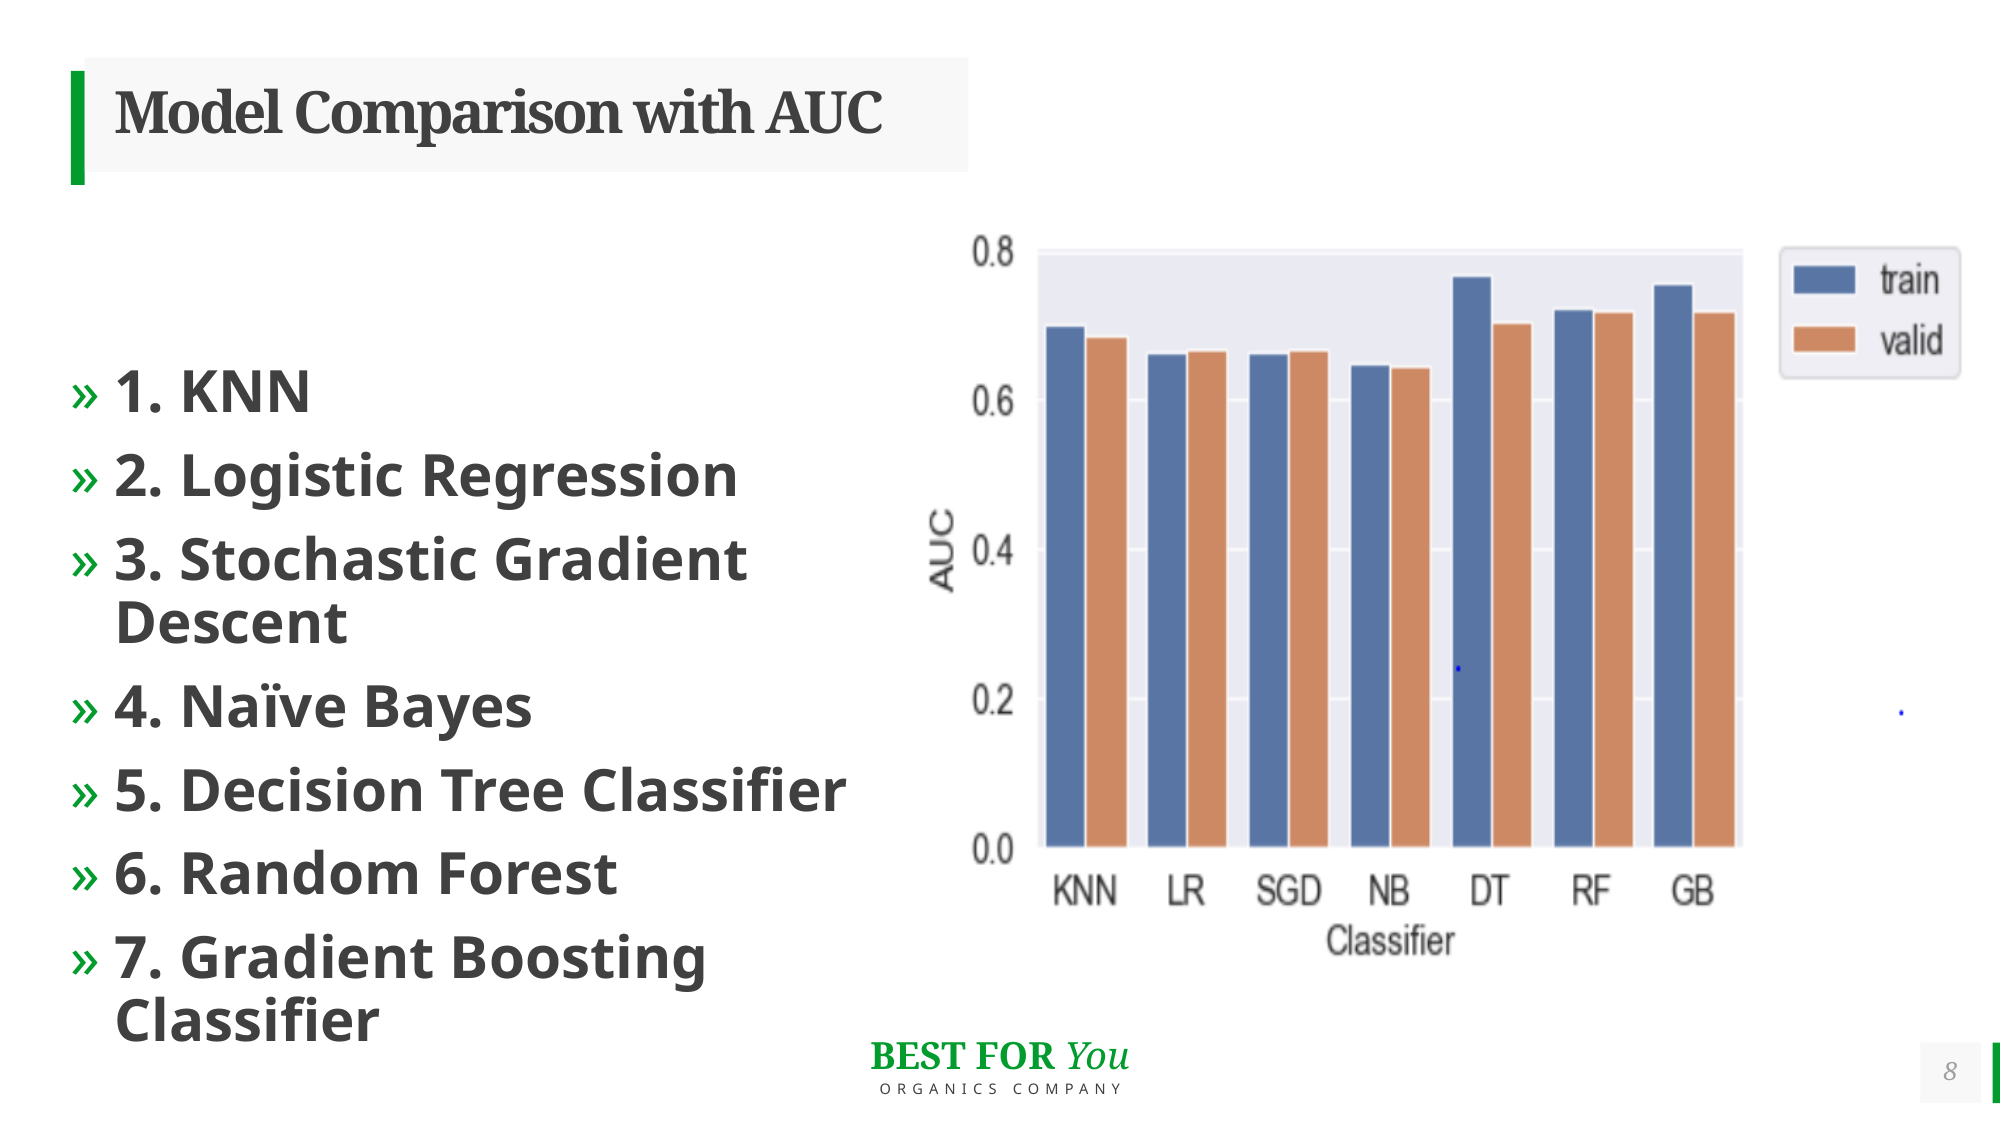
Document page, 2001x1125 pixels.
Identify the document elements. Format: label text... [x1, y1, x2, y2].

title Model Comparison with AUC [84, 57, 969, 172]
list 1. KNN 2. Logistic Regression 3. Stochastic Gradient Descent 4. Naïve Bayes 5. Decision Tree Classifier 6. Random Forest 7. Gradient Boosting Classifier [70, 271, 969, 1004]
picture [906, 211, 1967, 970]
slide_number 8 [1920, 1042, 1982, 1103]
